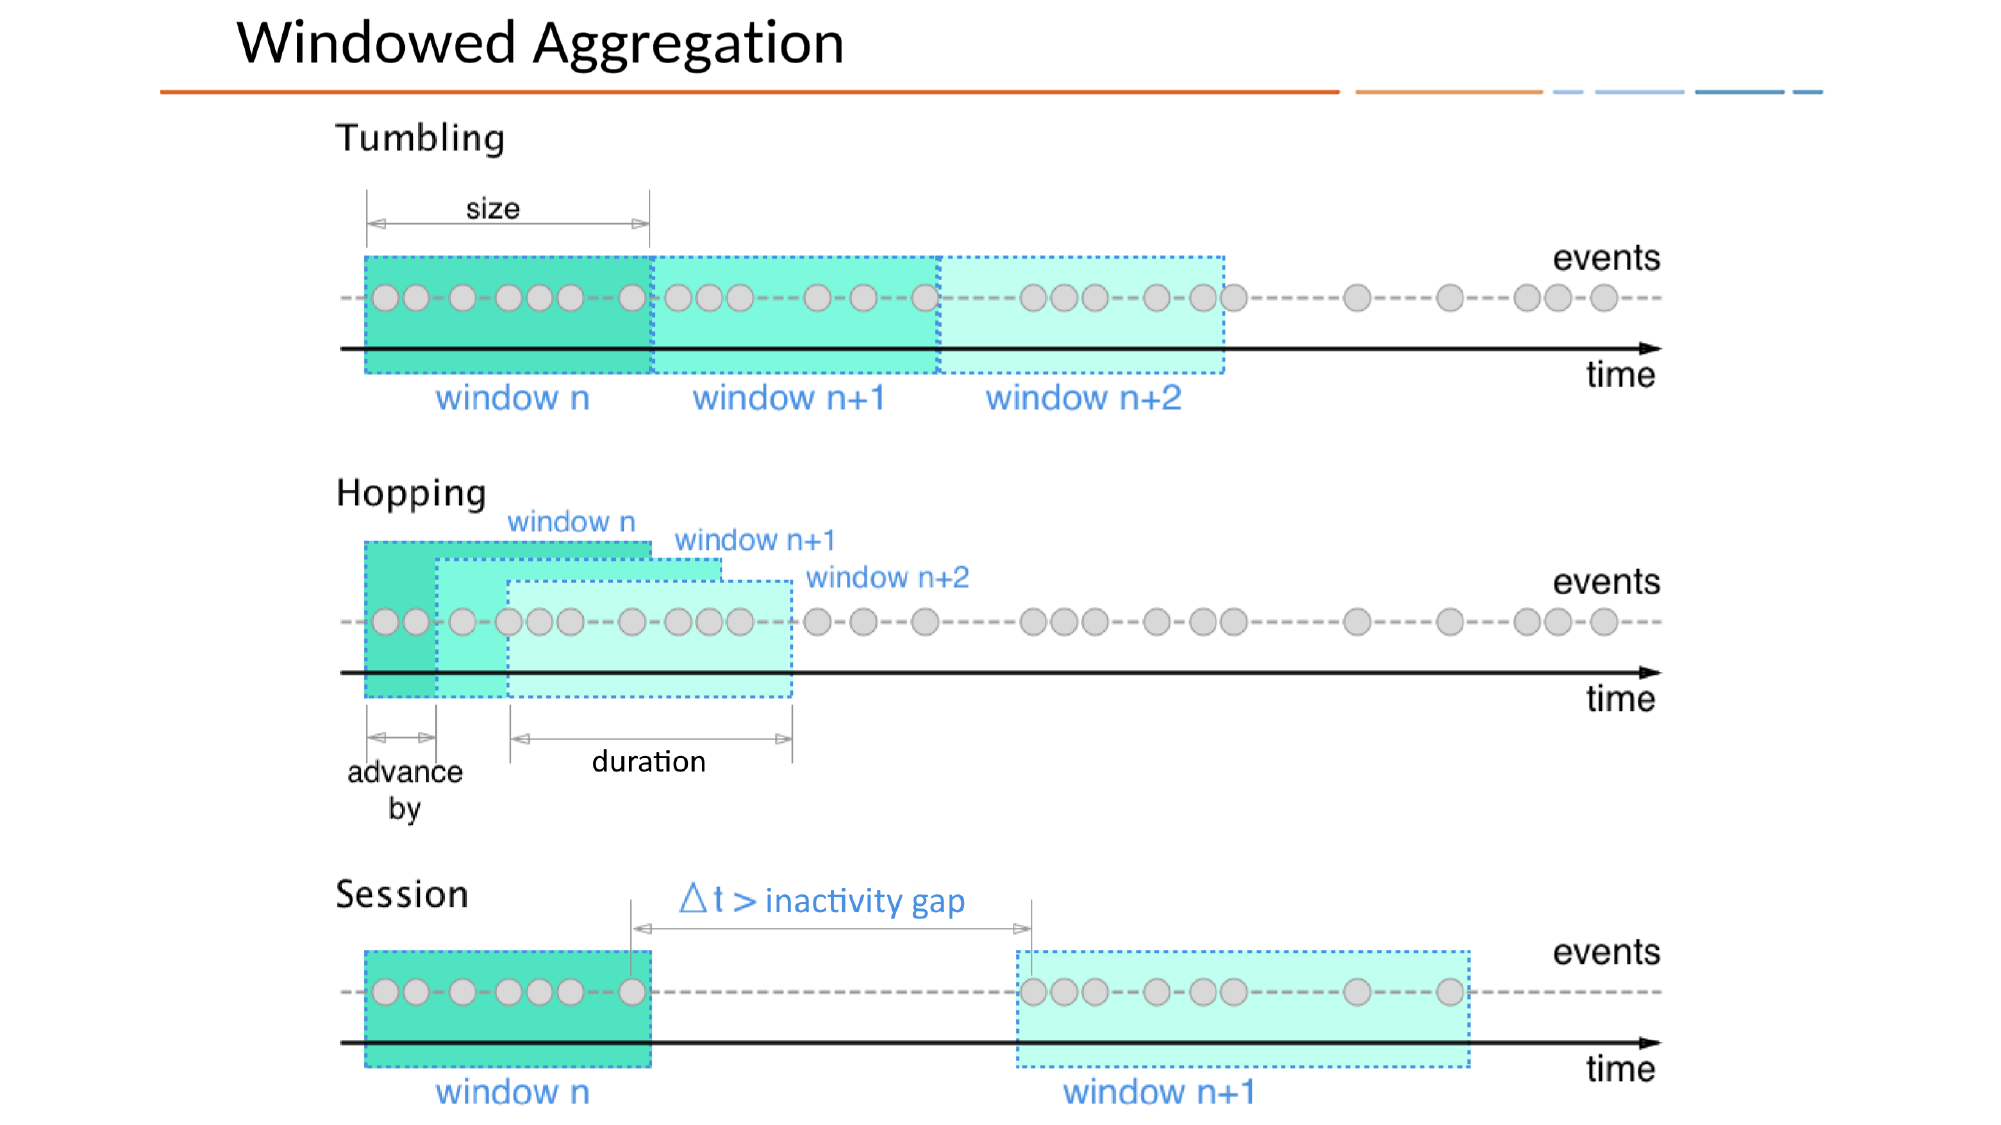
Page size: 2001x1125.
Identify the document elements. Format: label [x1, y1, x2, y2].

picture [160, 0, 1838, 1125]
